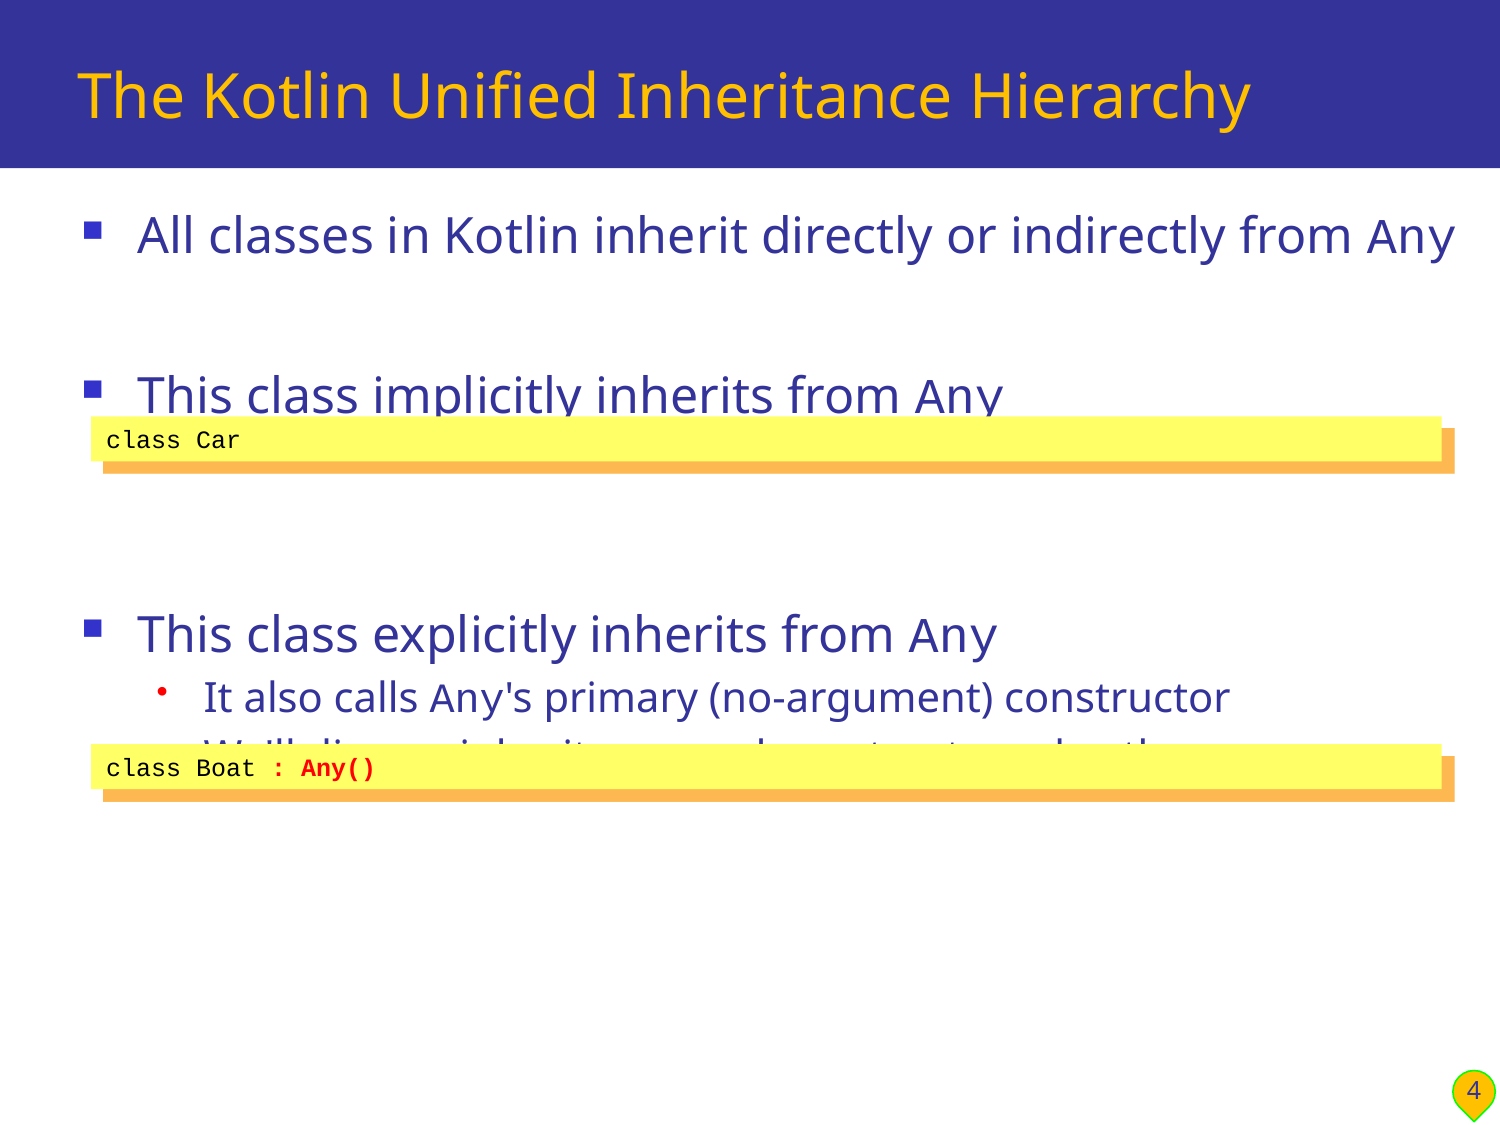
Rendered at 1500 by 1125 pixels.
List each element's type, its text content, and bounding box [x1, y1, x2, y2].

text_box class Car [91, 416, 1442, 462]
title The Kotlin Unified Inheritance Hierarchy [61, 24, 1465, 139]
text_box class Boat : Any() [91, 744, 1442, 790]
list All classes in Kotlin inherit directly or indirectly from Any This class implicitly inherits from Any This class explicitly inherits from Any It also calls Any's primary (no-argument) constructor We'll discuss inheritance and constructors shortly [66, 196, 1484, 1007]
footer 4 [1431, 1040, 1500, 1117]
